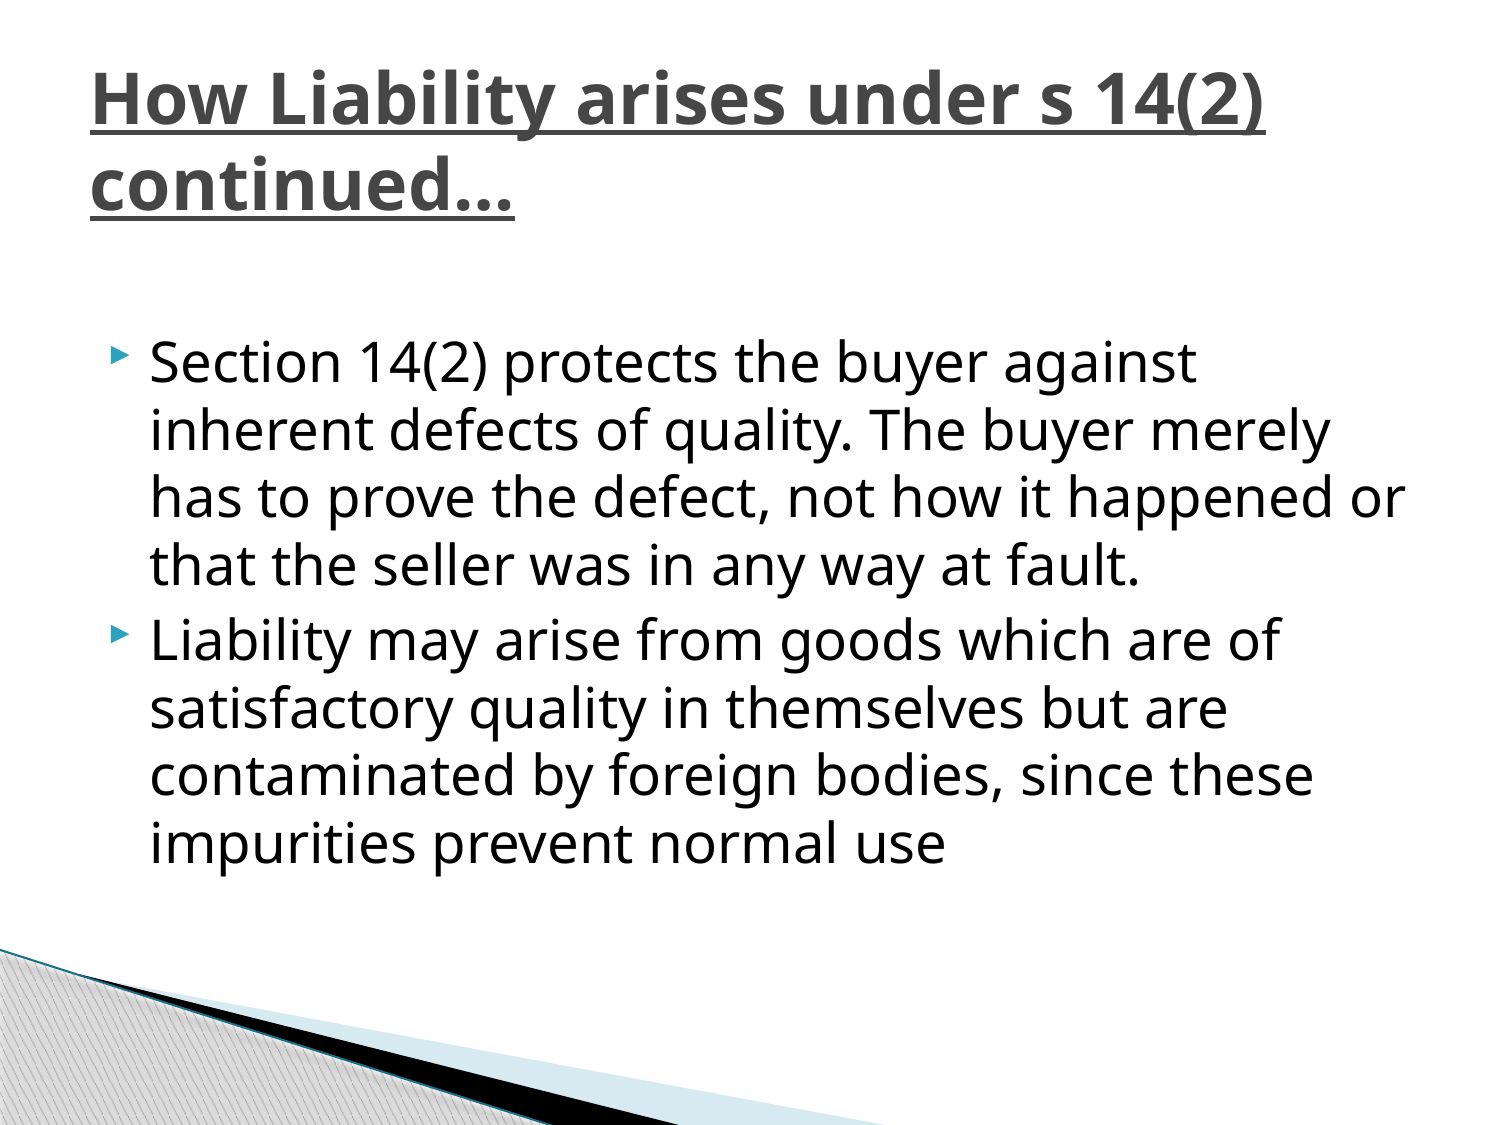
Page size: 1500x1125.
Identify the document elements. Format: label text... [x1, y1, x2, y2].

title How Liability arises under s 14(2) continued… [75, 45, 1425, 233]
list Section 14(2) protects the buyer against inherent defects of quality. The buyer merely has to prove the defect, not how it happened or that the seller was in any way at fault. Liability may arise from goods which are of satisfactory quality in themselves but are contaminated by foreign bodies, since these impurities prevent normal use [75, 243, 1425, 986]
